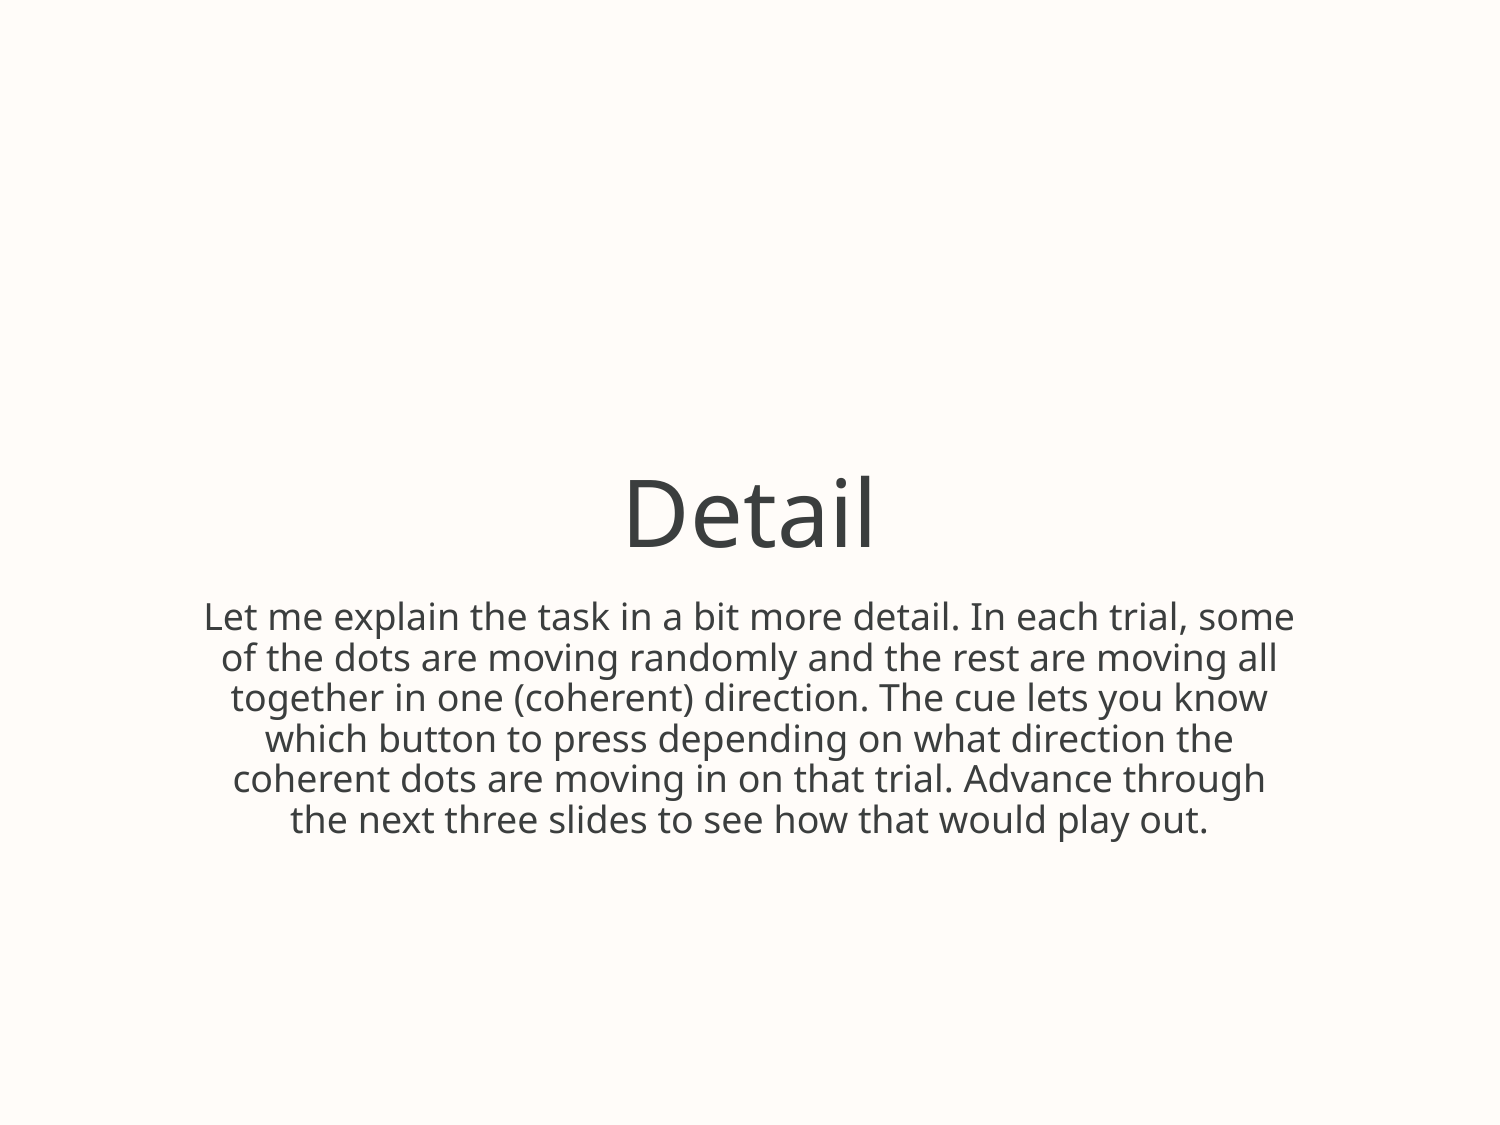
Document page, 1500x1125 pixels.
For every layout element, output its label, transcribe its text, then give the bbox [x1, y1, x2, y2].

subtitle Let me explain the task in a bit more detail. In each trial, some of the dots are moving randomly and the rest are moving all together in one (coherent) direction. The cue lets you know which button to press depending on what direction the coherent dots are moving in on that trial. Advance through the next three slides to see how that would play out. [187, 590, 1313, 863]
title Detail [187, 184, 1313, 576]
